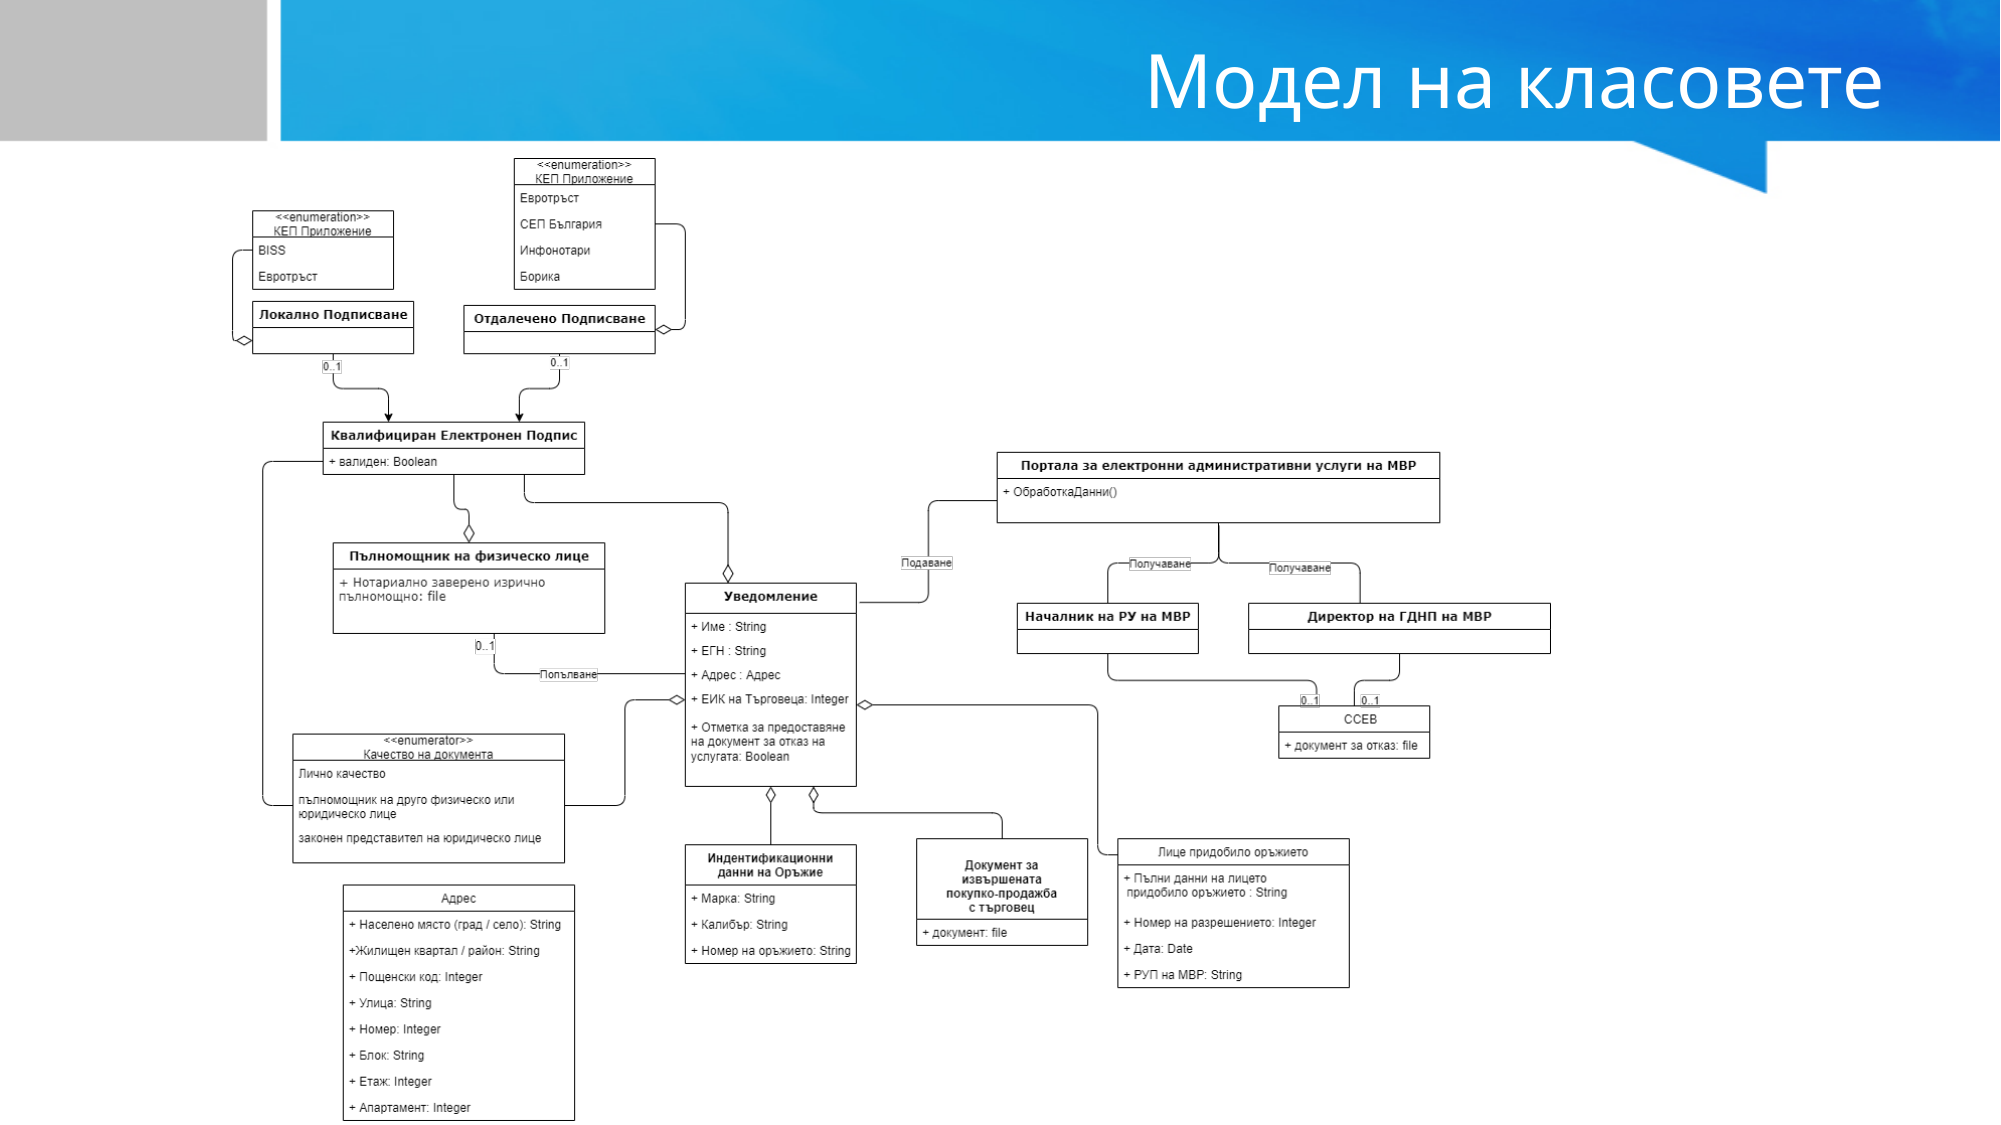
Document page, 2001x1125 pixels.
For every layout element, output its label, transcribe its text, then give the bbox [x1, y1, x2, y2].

picture [0, 0, 2000, 1125]
title Модел на класовете [99, 30, 1901, 127]
